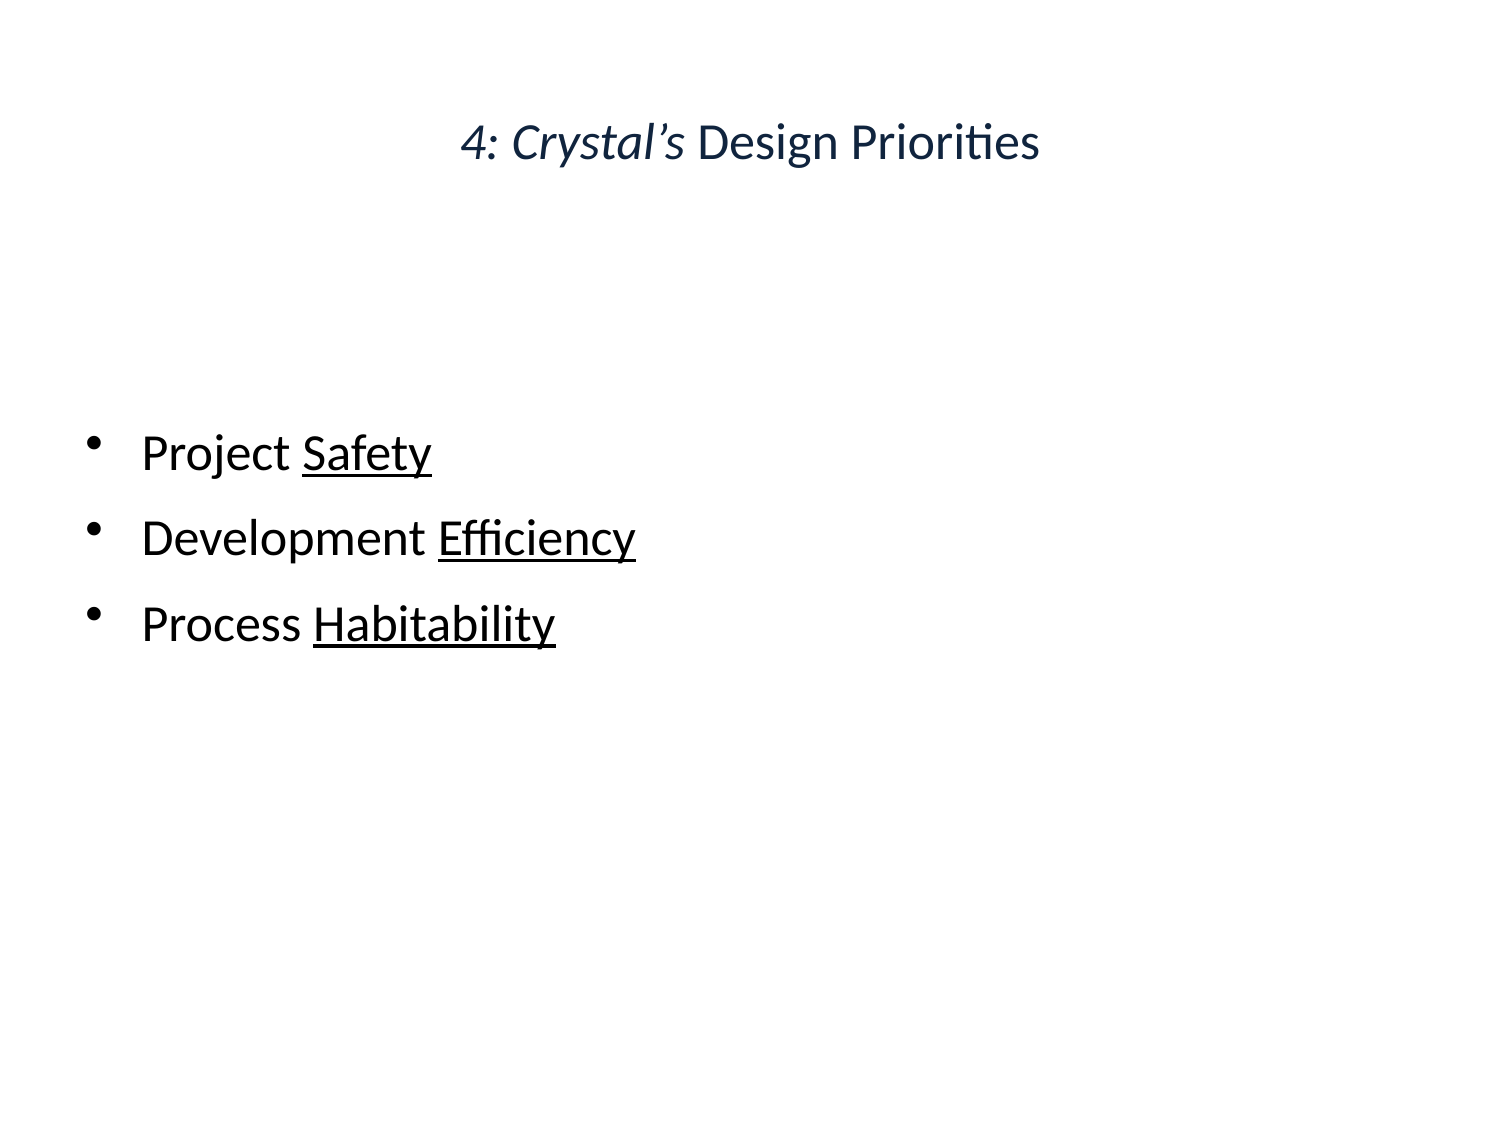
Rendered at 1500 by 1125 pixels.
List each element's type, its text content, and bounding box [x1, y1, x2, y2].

list Project Safety Development Efficiency Process Habitability [70, 398, 1421, 711]
title 4: Crystal’s Design Priorities [75, 45, 1425, 233]
